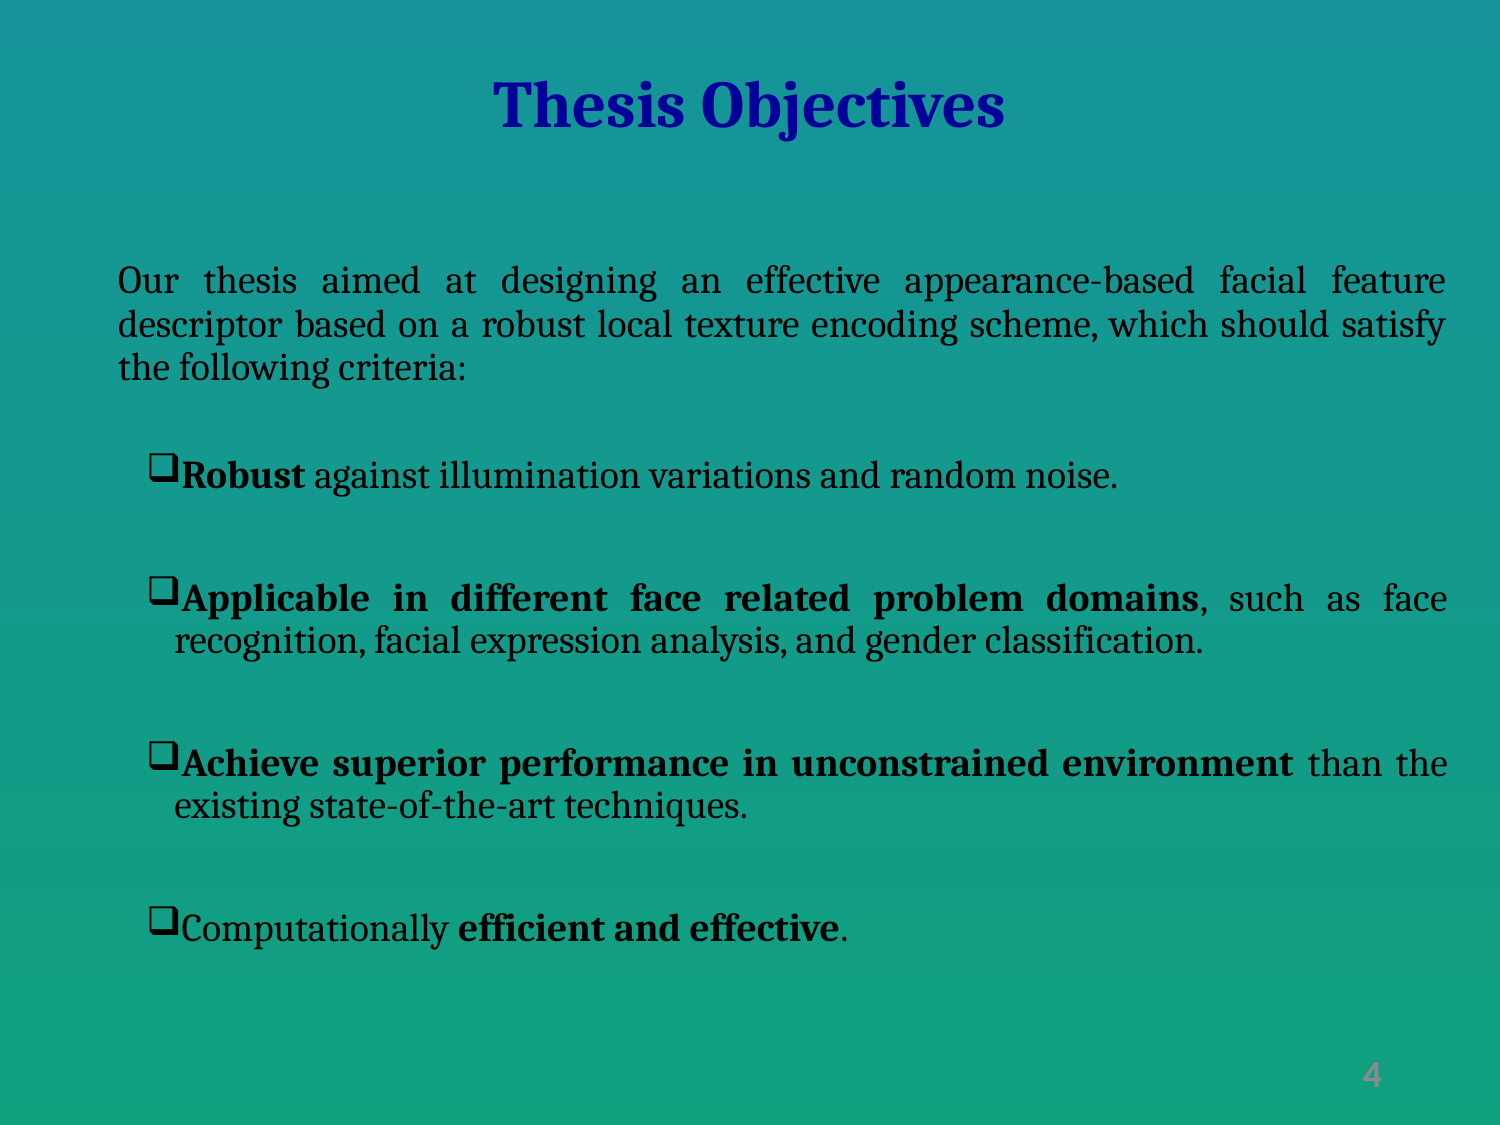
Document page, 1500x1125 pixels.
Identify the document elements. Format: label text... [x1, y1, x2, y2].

title Thesis Objectives [75, 24, 1425, 188]
list Our thesis aimed at designing an effective appearance-based facial feature descriptor based on a robust local texture encoding scheme, which should satisfy the following criteria: Robust against illumination variations and random noise. Applicable in different face related problem domains, such as face recognition, facial expression analysis, and gender classification. Achieve superior performance in unconstrained environment than the existing state-of-the-art techniques. Computationally efficient and effective. [75, 248, 1463, 1125]
slide_number 4 [1059, 1042, 1397, 1103]
